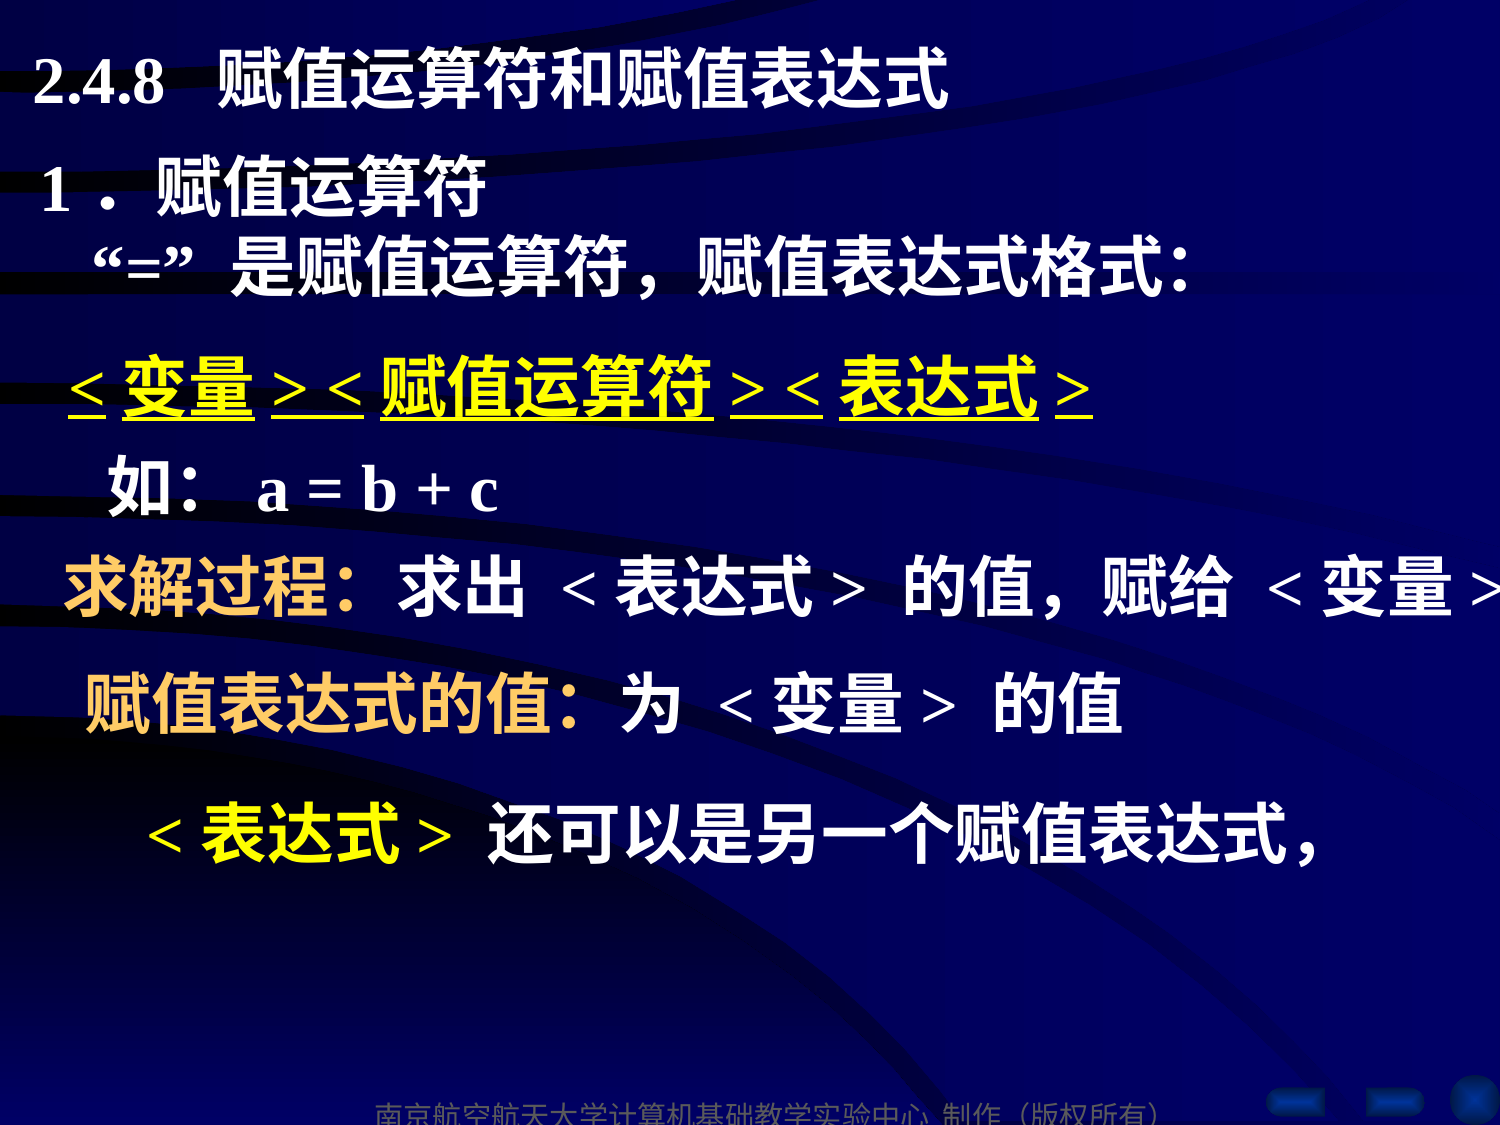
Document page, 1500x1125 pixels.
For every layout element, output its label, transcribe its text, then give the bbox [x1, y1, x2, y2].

text_box <变量> <赋值运算符> <表达式> [53, 337, 1108, 433]
text_box 1．赋值运算符 “=” 是赋值运算符，赋值表达式格式： [24, 137, 1375, 313]
text_box <表达式> 还可以是另一个赋值表达式， [132, 784, 1371, 879]
text_box 赋值表达式的值：为 <变量> 的值 [70, 654, 1140, 750]
text_box 如：a = b + c [92, 437, 515, 533]
text_box 求解过程：求出 <表达式> 的值，赋给 <变量> [47, 537, 1500, 633]
text_box 2.4.8 赋值运算符和赋值表达式 [17, 29, 966, 125]
